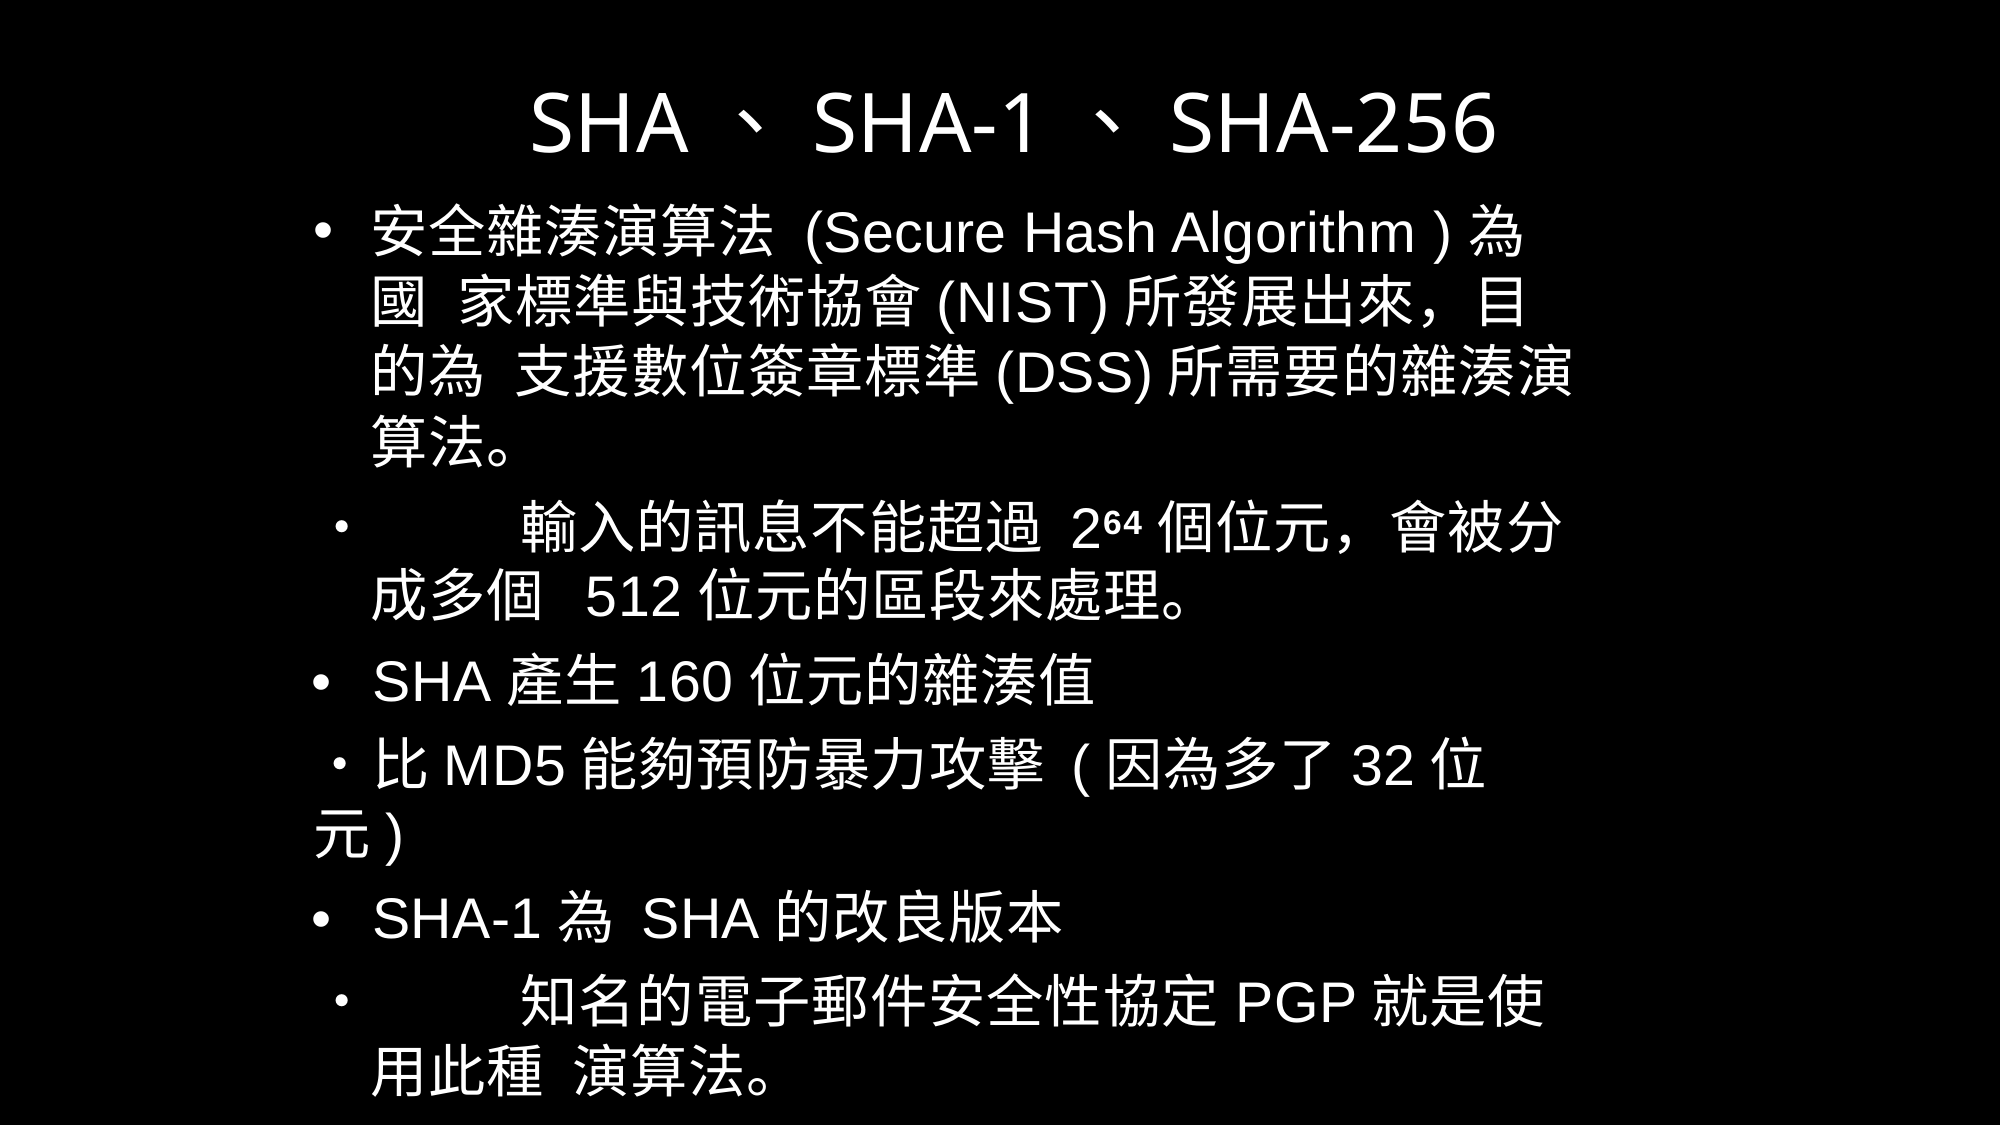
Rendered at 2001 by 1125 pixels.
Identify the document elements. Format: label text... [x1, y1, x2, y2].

title SHA、SHA-1、SHA-256 [85, 18, 1811, 214]
text_box 安全雜湊演算法 (Secure Hash Algorithm )為國 家標準與技術協會(NIST)所發展出來，目的為 支援數位簽章標準(DSS)所需要的雜湊演算法。 • 輸入的訊息不能超過 264個位元，會被分成多個 512位元的區段來處理。 • SHA產生160位元的雜湊值 • 比MD5能夠預防暴力攻擊 (因為多了32位元) • SHA-1為 SHA的改良版本 • 知名的電子郵件安全性協定PGP就是使用此種 演算法。 [311, 194, 1584, 1105]
